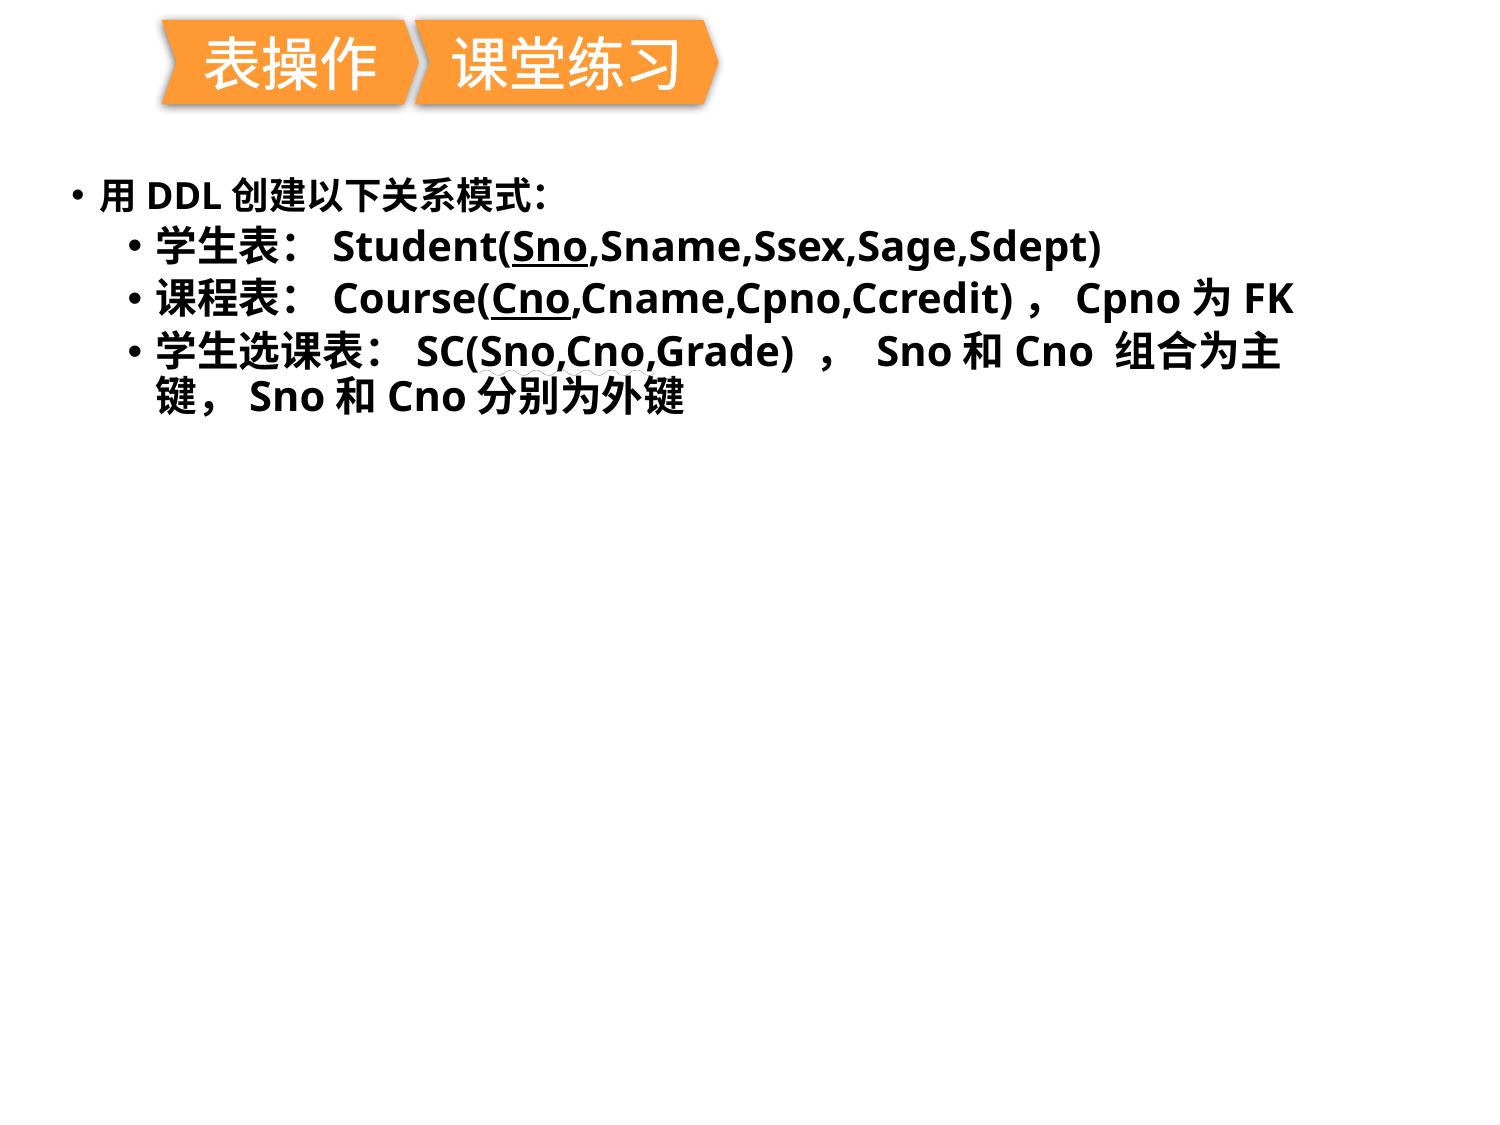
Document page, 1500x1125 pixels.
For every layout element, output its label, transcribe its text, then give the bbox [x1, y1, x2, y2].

title [0, 59, 1294, 169]
list 用DDL创建以下关系模式： 学生表：Student(Sno,Sname,Ssex,Sage,Sdept) 课程表：Course(Cno,Cname,Cpno,Ccredit)，Cpno为FK 学生选课表：SC(Sno,Cno,Grade) ， Sno和Cno 组合为主键，Sno和Cno分别为外键 [0, 169, 1314, 934]
text_box 课堂练习 [414, 19, 719, 105]
text_box 表操作 [161, 19, 419, 105]
